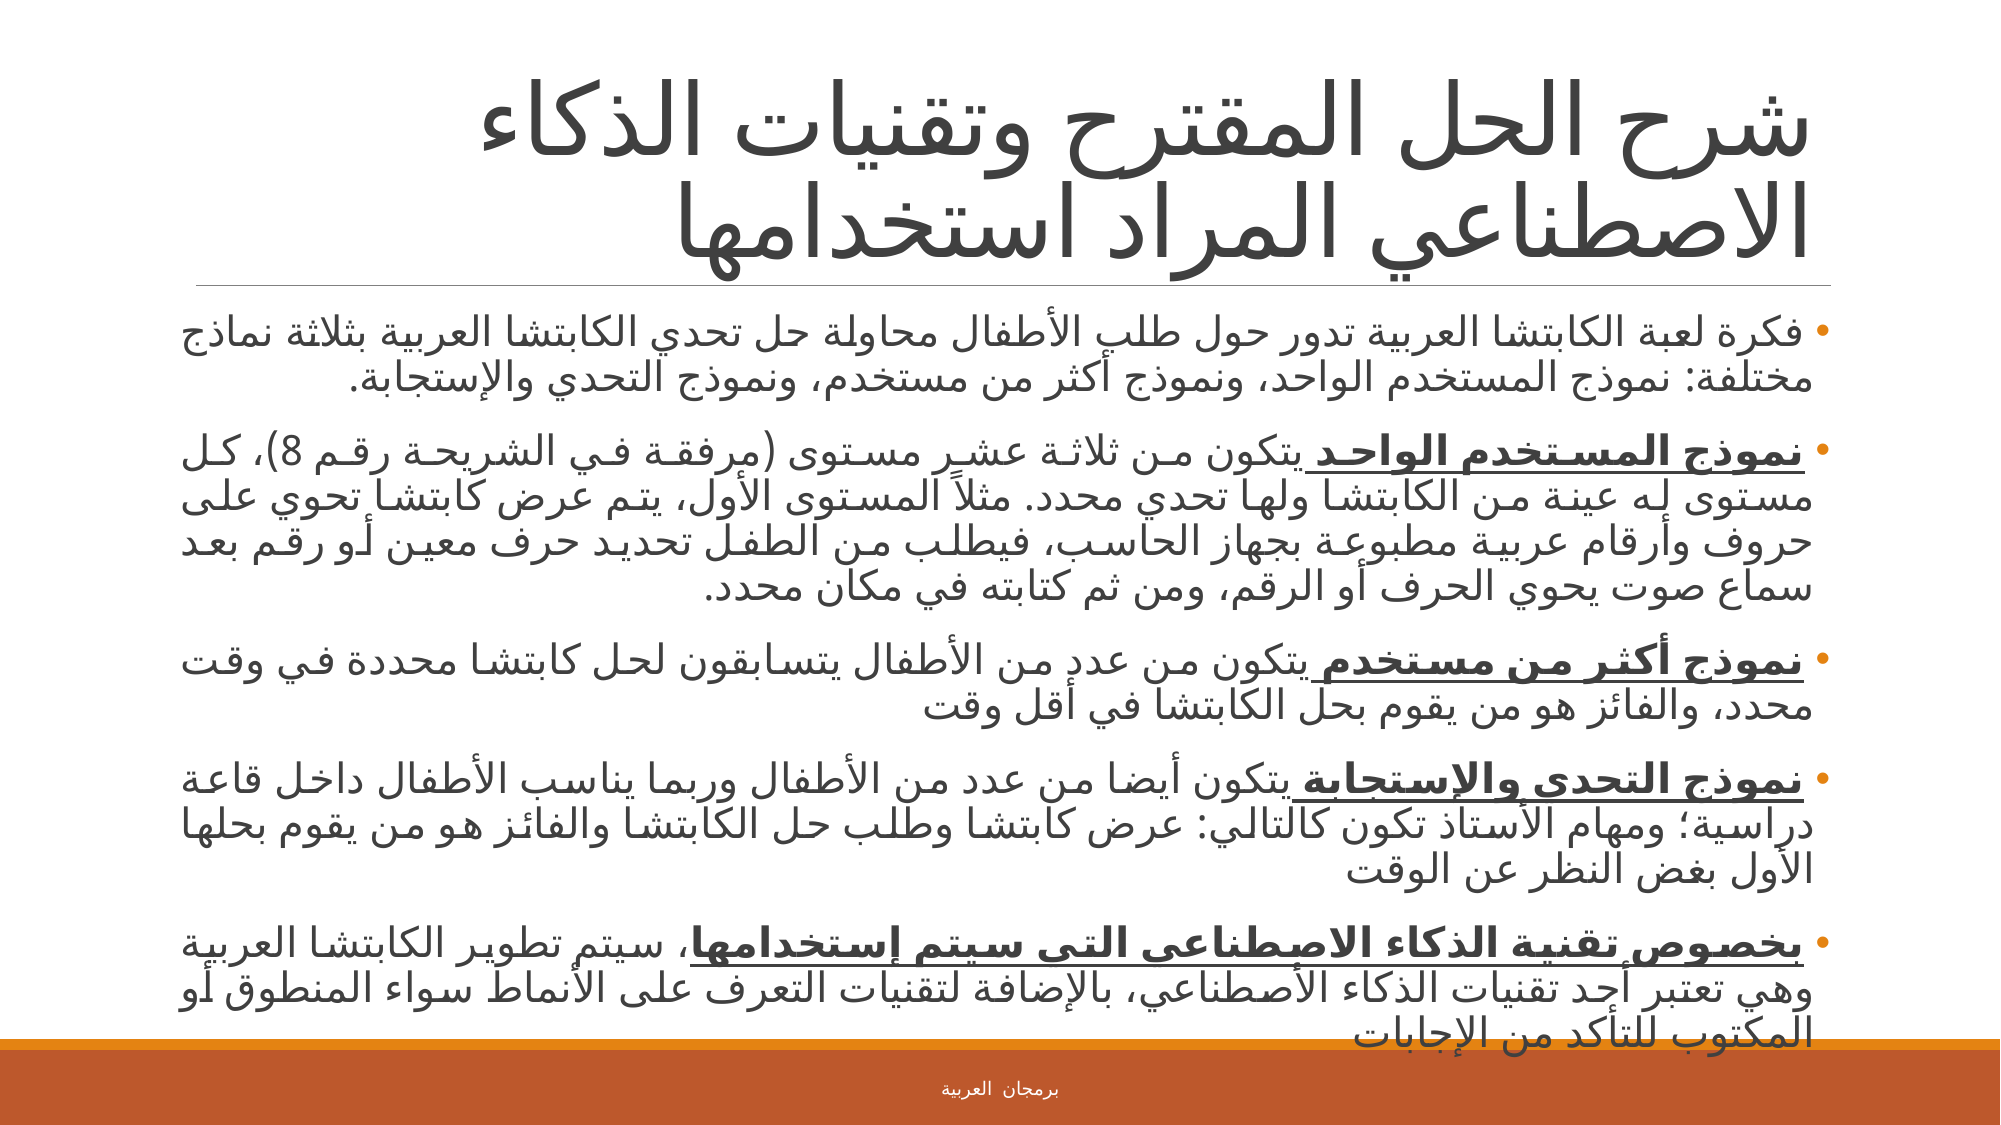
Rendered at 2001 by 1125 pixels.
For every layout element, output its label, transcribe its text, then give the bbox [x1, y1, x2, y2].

footer برمجان العربية [604, 1059, 1396, 1120]
list فكرة لعبة الكابتشا العربية تدور حول طلب الأطفال محاولة حل تحدي الكابتشا العربية بثلاثة نماذج مختلفة: نموذج المستخدم الواحد، ونموذج أكثر من مستخدم، ونموذج التحدي والإستجابة. نموذج المستخدم الواحد يتكون من ثلاثة عشر مستوى (مرفقة في الشريحة رقم 8)، كل مستوى له عينة من الكابتشا ولها تحدي محدد. مثلاً المستوى الأول، يتم عرض كابتشا تحوي على حروف وأرقام عربية مطبوعة بجهاز الحاسب، فيطلب من الطفل تحديد حرف معين أو رقم بعد سماع صوت يحوي الحرف أو الرقم، ومن ثم كتابته في مكان محدد. نموذج أكثر من مستخدم يتكون من عدد من الأطفال يتسابقون لحل كابتشا محددة في وقت محدد، والفائز هو من يقوم بحل الكابتشا في أقل وقت نموذج التحدي والإستجابة يتكون أيضا من عدد من الأطفال وربما يناسب الأطفال داخل قاعة دراسية؛ ومهام الأستاذ تكون كالتالي: عرض كابتشا وطلب حل الكابتشا والفائز هو من يقوم بحلها الأول بغض النظر عن الوقت بخصوص تقنية الذكاء الاصطناعي التي سيتم إستخدامها، سيتم تطوير الكابتشا العربية وهي تعتبر أحد تقنيات الذكاء الأصطناعي، بالإضافة لتقنيات التعرف على الأنماط سواء المنطوق أو المكتوب للتأكد من الإجابات [180, 302, 1830, 963]
title شرح الحل المقترح وتقنيات الذكاء الاصطناعي المراد استخدامها [180, 47, 1830, 285]
